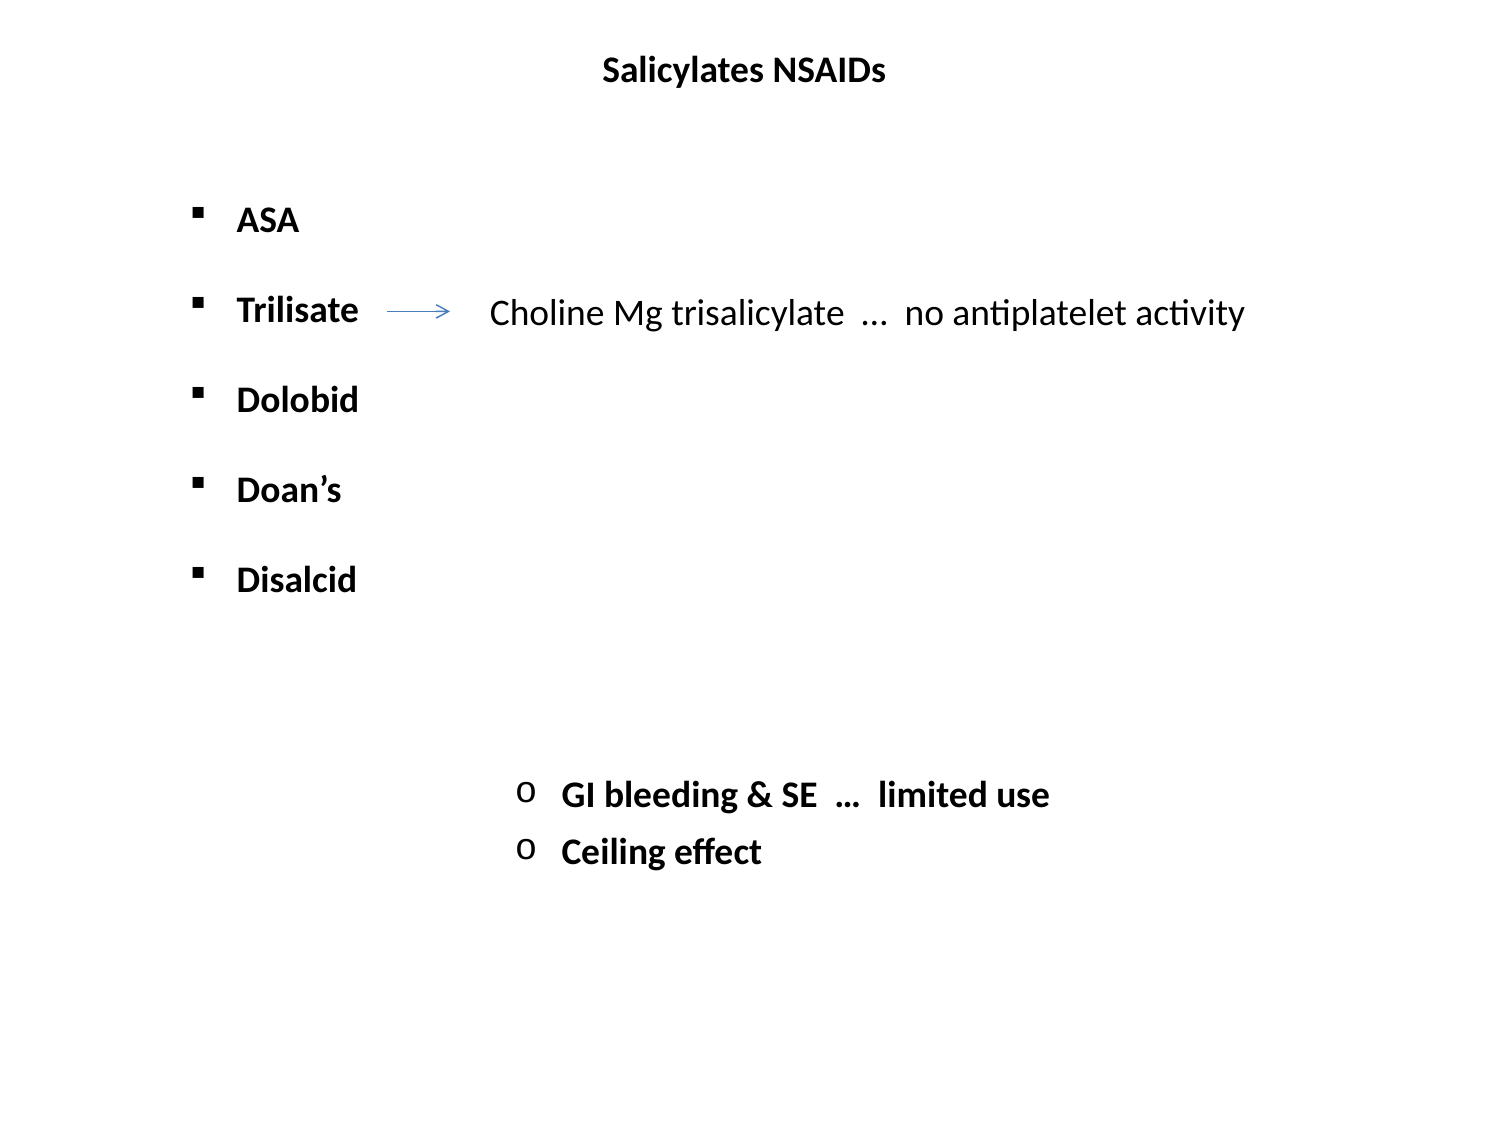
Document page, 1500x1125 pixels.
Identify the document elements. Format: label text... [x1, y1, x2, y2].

text_box GI bleeding & SE … limited use Ceiling effect [500, 762, 1150, 880]
text_box ASA Trilisate Dolobid Doan’s Disalcid [174, 187, 388, 608]
text_box Salicylates NSAIDs [587, 37, 913, 98]
text_box Choline Mg trisalicylate … no antiplatelet activity [474, 281, 1350, 341]
